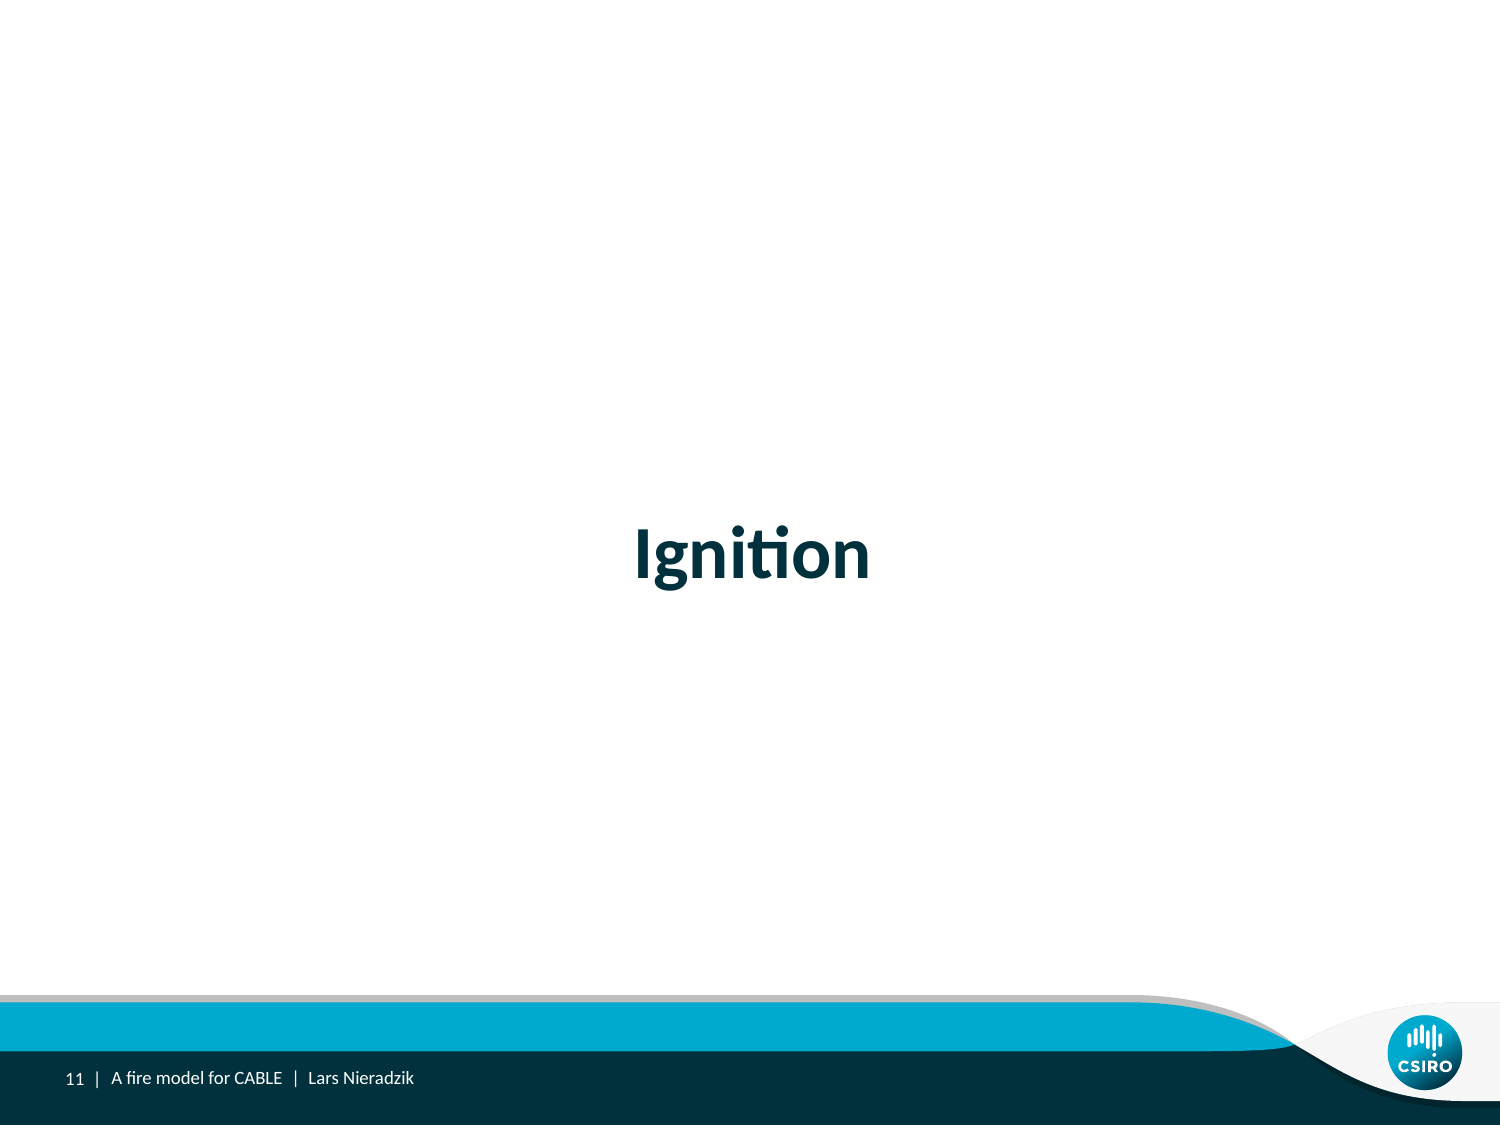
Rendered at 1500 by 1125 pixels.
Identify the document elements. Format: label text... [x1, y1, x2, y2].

footer A fire model for CABLE | Lars Nieradzik [111, 1067, 1110, 1088]
title Ignition [58, 503, 1447, 644]
slide_number 11 | [54, 1067, 102, 1088]
